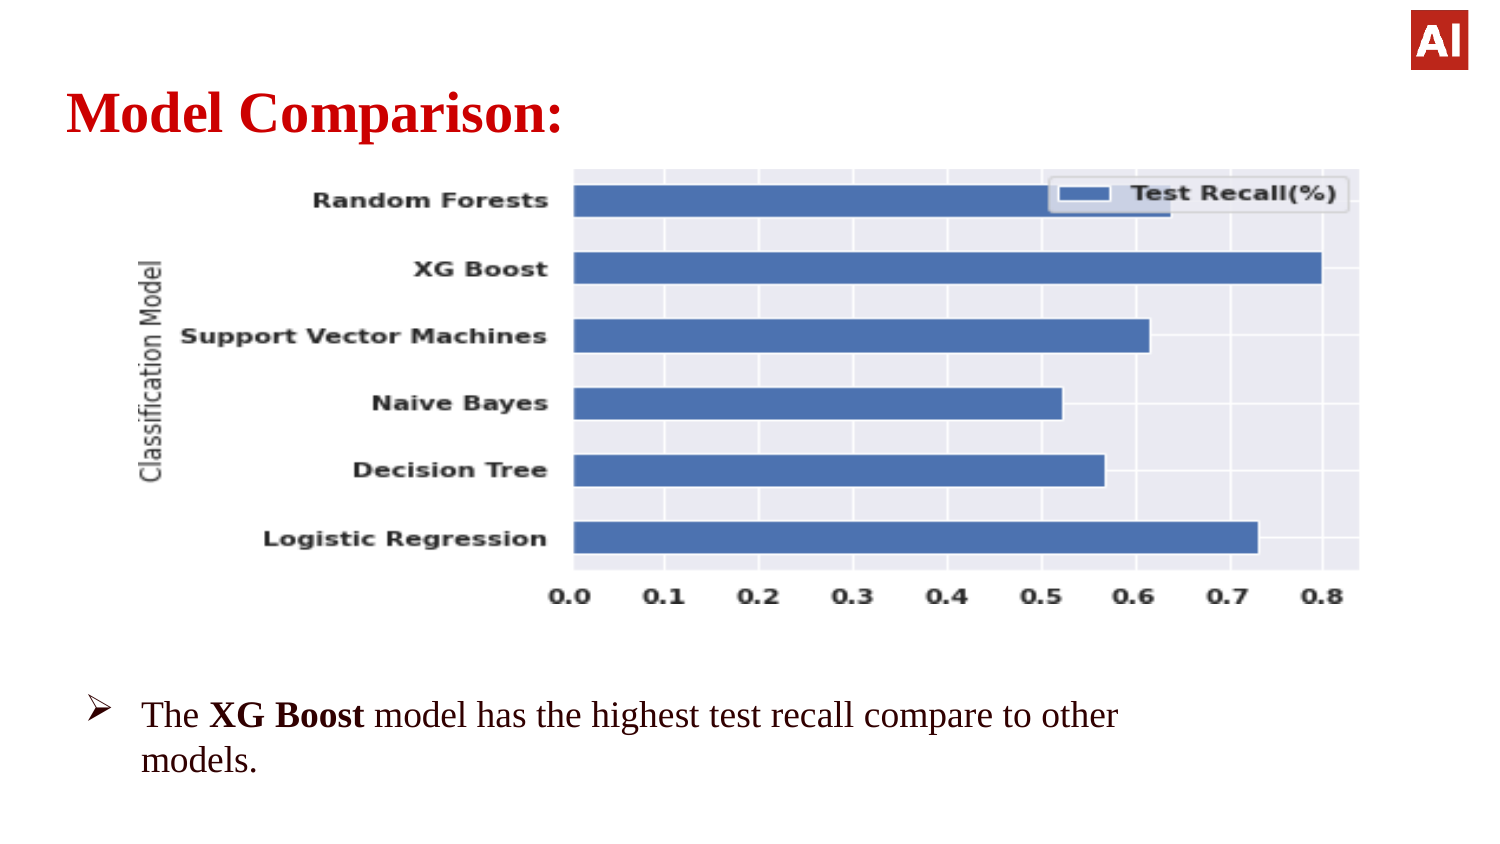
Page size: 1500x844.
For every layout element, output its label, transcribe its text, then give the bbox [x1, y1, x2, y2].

text_box The XG Boost model has the highest test recall compare to other models. [82, 687, 1247, 780]
title Model Comparison: [64, 71, 569, 215]
picture [1411, 10, 1469, 70]
text_box [138, 169, 1360, 604]
